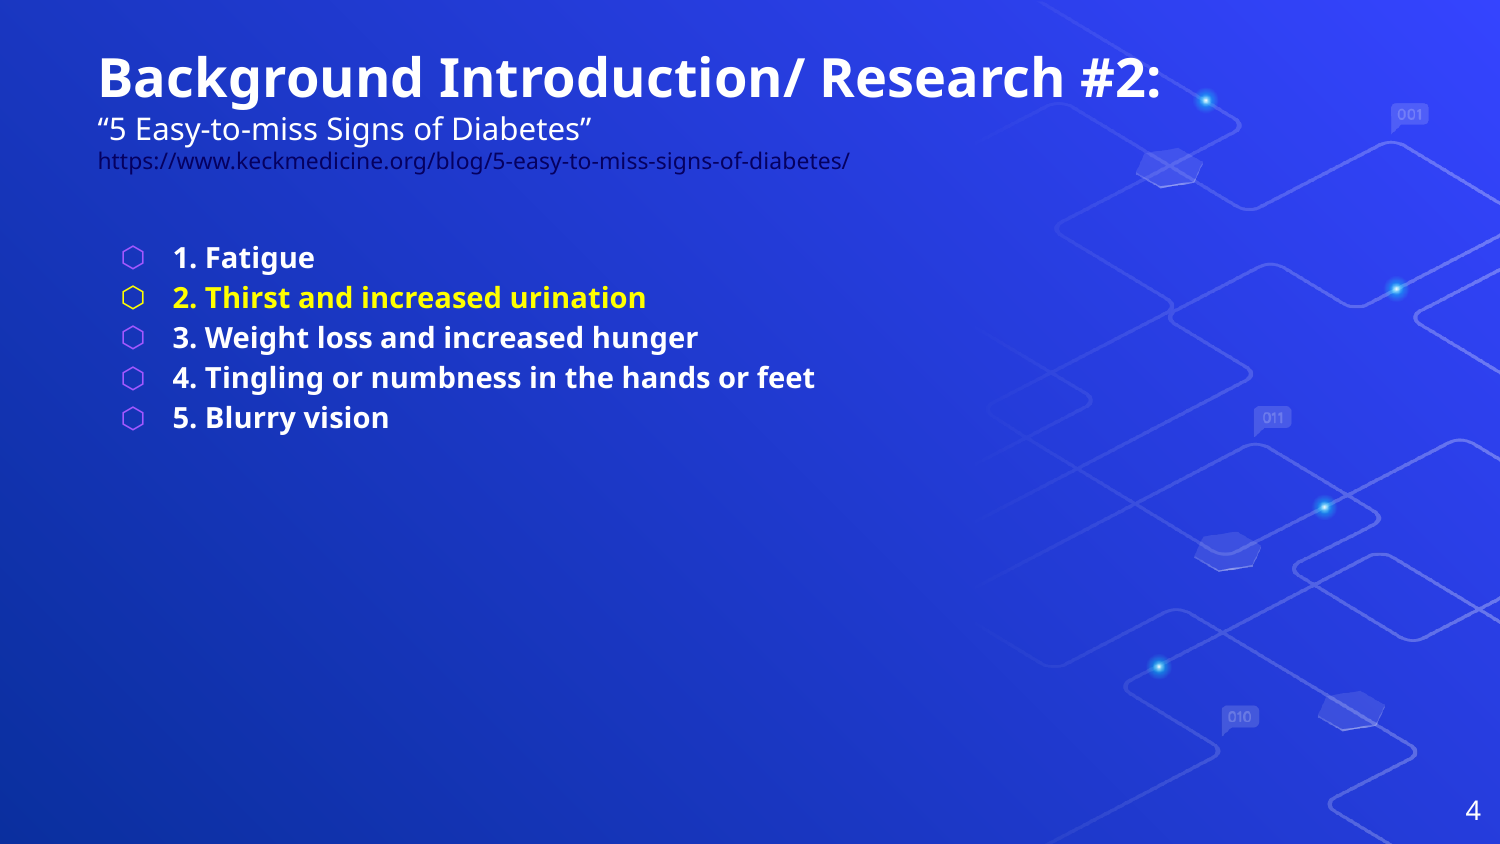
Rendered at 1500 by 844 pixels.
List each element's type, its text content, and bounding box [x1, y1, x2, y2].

title Background Introduction/ Research #2: “5 Easy-to-miss Signs of Diabetes” https://www.keckmedicine.org/blog/5-easy-to-miss-signs-of-diabetes/ [97, 74, 1371, 174]
list 1. Fatigue 2. Thirst and increased urination 3. Weight loss and increased hunger 4. Tingling or numbness in the hands or feet 5. Blurry vision [97, 233, 1085, 705]
picture [0, 0, 1500, 844]
slide_number ‹#› [1391, 779, 1482, 844]
